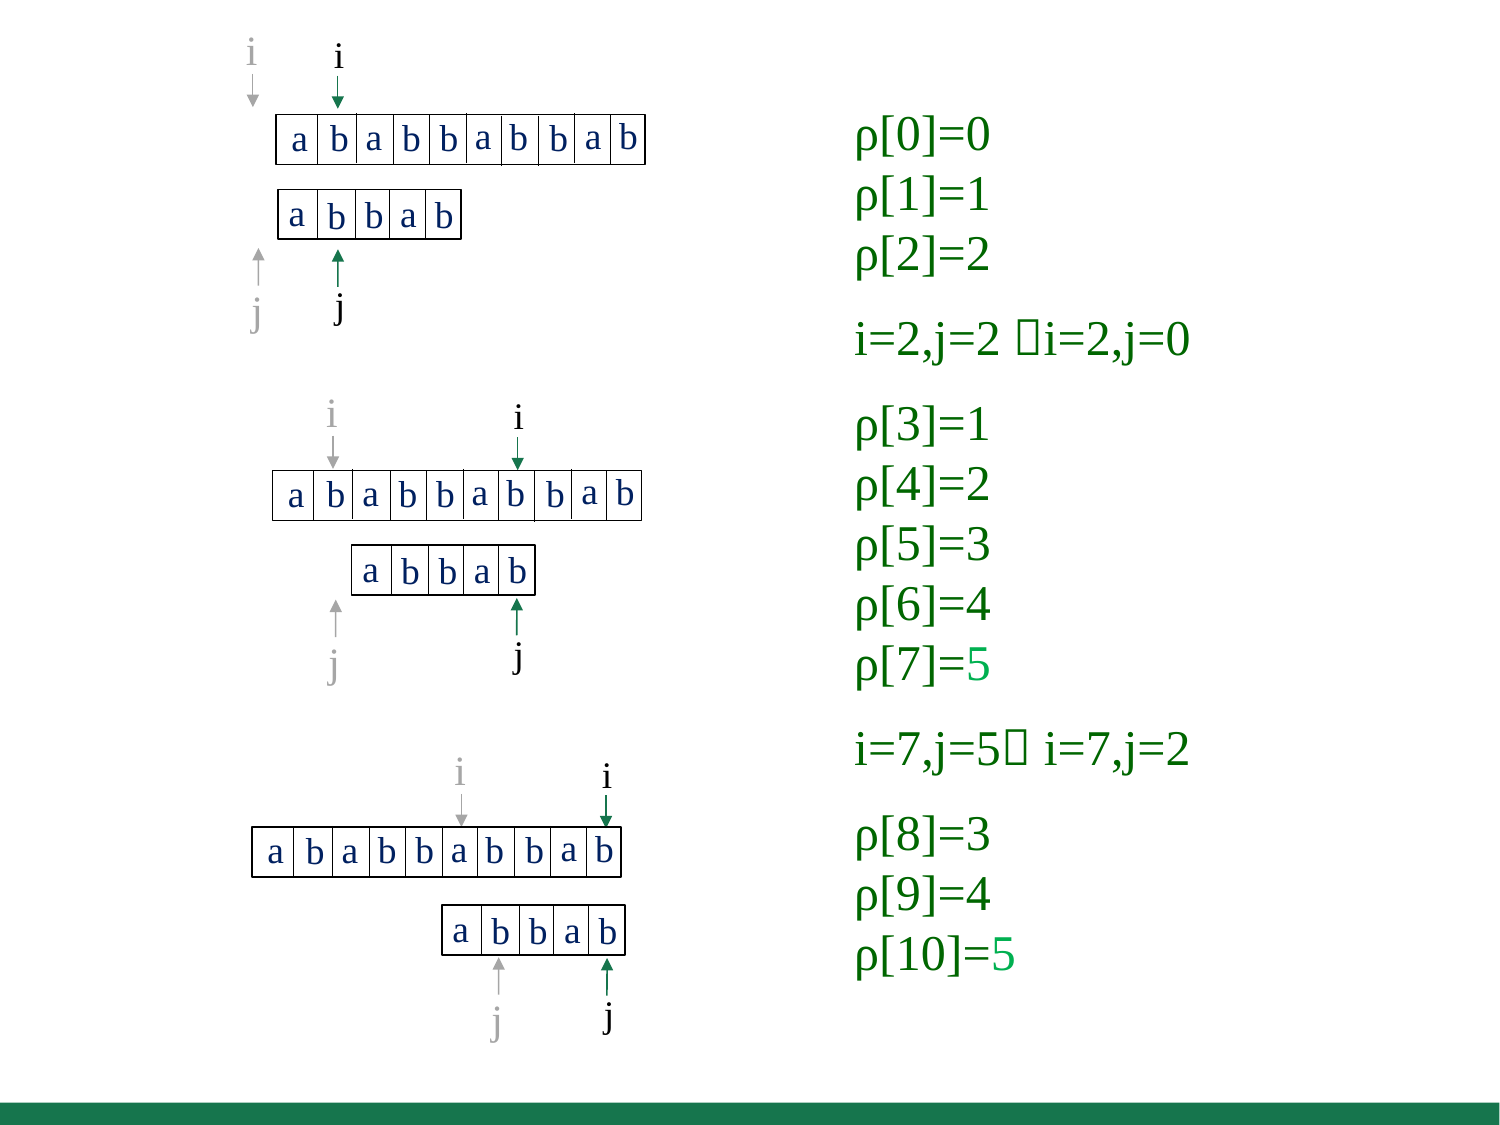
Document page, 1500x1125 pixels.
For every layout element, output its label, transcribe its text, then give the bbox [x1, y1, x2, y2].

text_box b [494, 105, 542, 166]
text_box a [273, 181, 321, 242]
text_box a [276, 106, 315, 167]
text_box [319, 249, 374, 335]
text_box a [569, 104, 617, 164]
text_box b [312, 184, 360, 244]
text_box b [534, 106, 582, 167]
text_box a [362, 105, 398, 166]
text_box a [385, 182, 433, 243]
text_box b [360, 184, 397, 244]
text_box ρ[0]=0 ρ[1]=1 ρ[2]=2 i=2,j=2 i=2,j=0 ρ[3]=1 ρ[4]=2 ρ[5]=3 ρ[6]=4 ρ[7]=5 i=7,j=5 i=7,j=2 ρ[8]=3 ρ[9]=4 ρ[10]=5 [839, 93, 1315, 988]
text_box a [460, 104, 507, 165]
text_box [251, 736, 643, 1052]
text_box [318, 23, 373, 109]
text_box b [604, 105, 652, 165]
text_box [272, 377, 648, 694]
text_box b [387, 106, 434, 167]
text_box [236, 248, 278, 343]
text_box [230, 16, 273, 108]
text_box b [419, 183, 467, 244]
text_box b [315, 106, 362, 167]
text_box b [434, 106, 472, 167]
